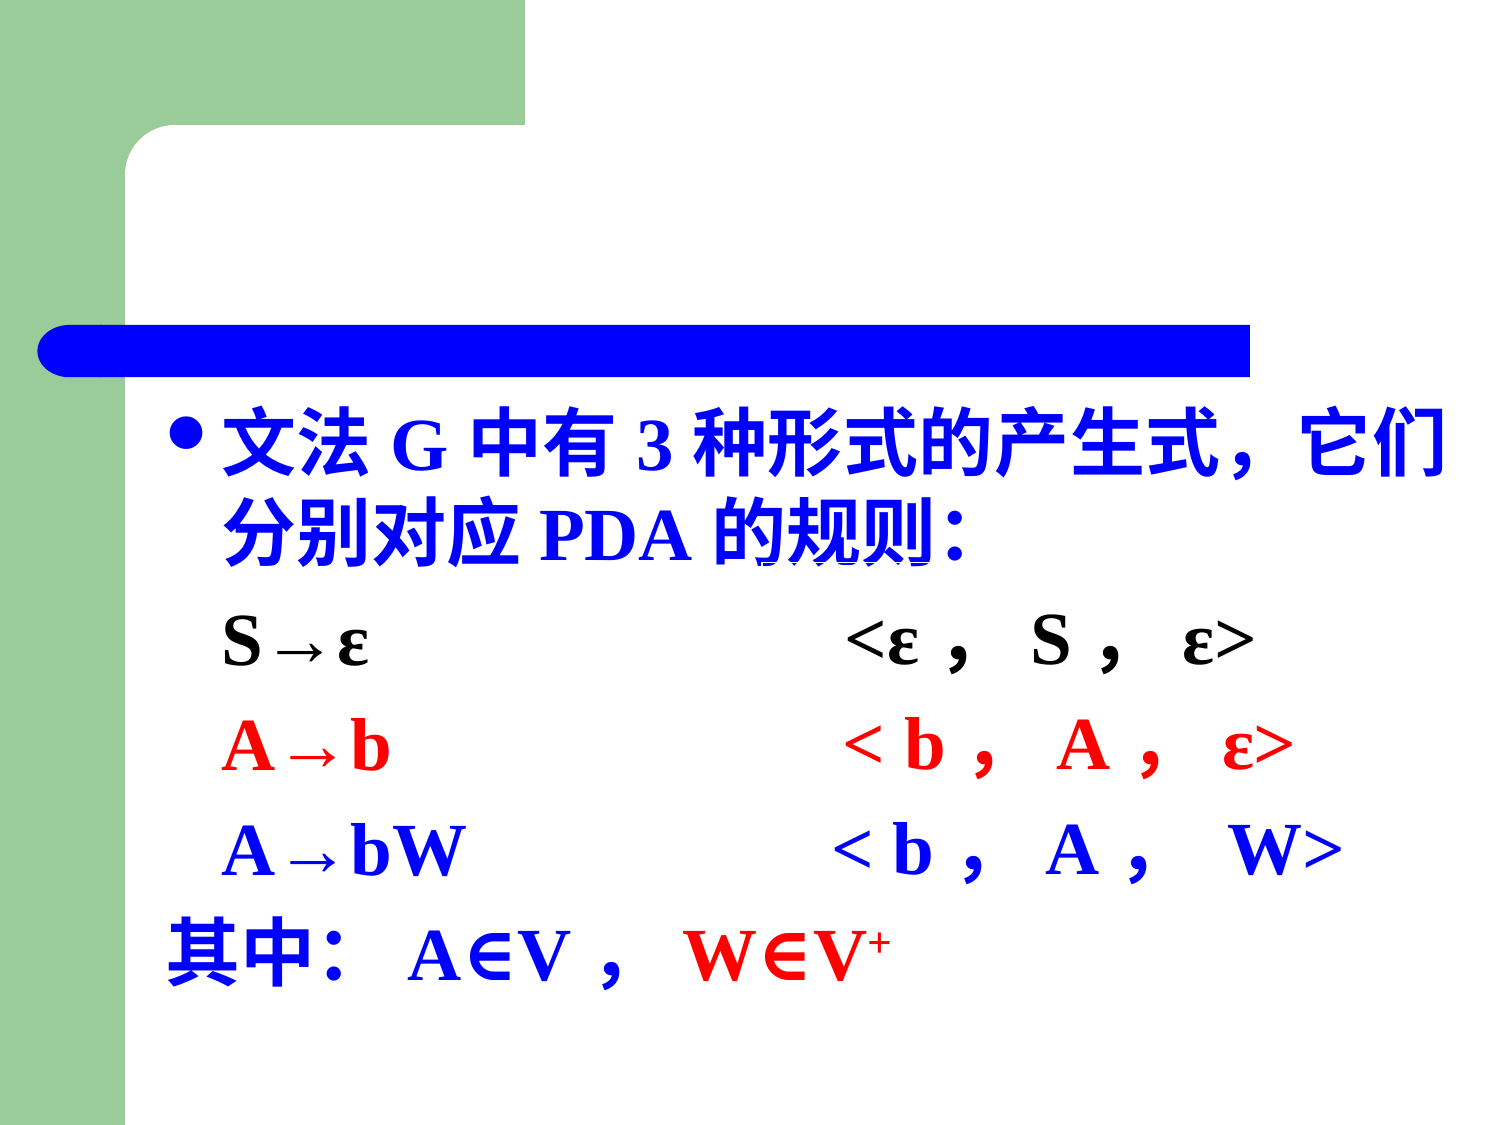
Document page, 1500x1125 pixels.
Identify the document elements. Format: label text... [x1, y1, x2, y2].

list 文法G中有3种形式的产生式，它们分别对应PDA的规则： S→ε A→b A→bW 其中：A∈V，W∈V+ [149, 387, 1463, 1001]
text_box <ε，S，ε> < b，A，ε> < b，A， W> [761, 562, 1341, 917]
